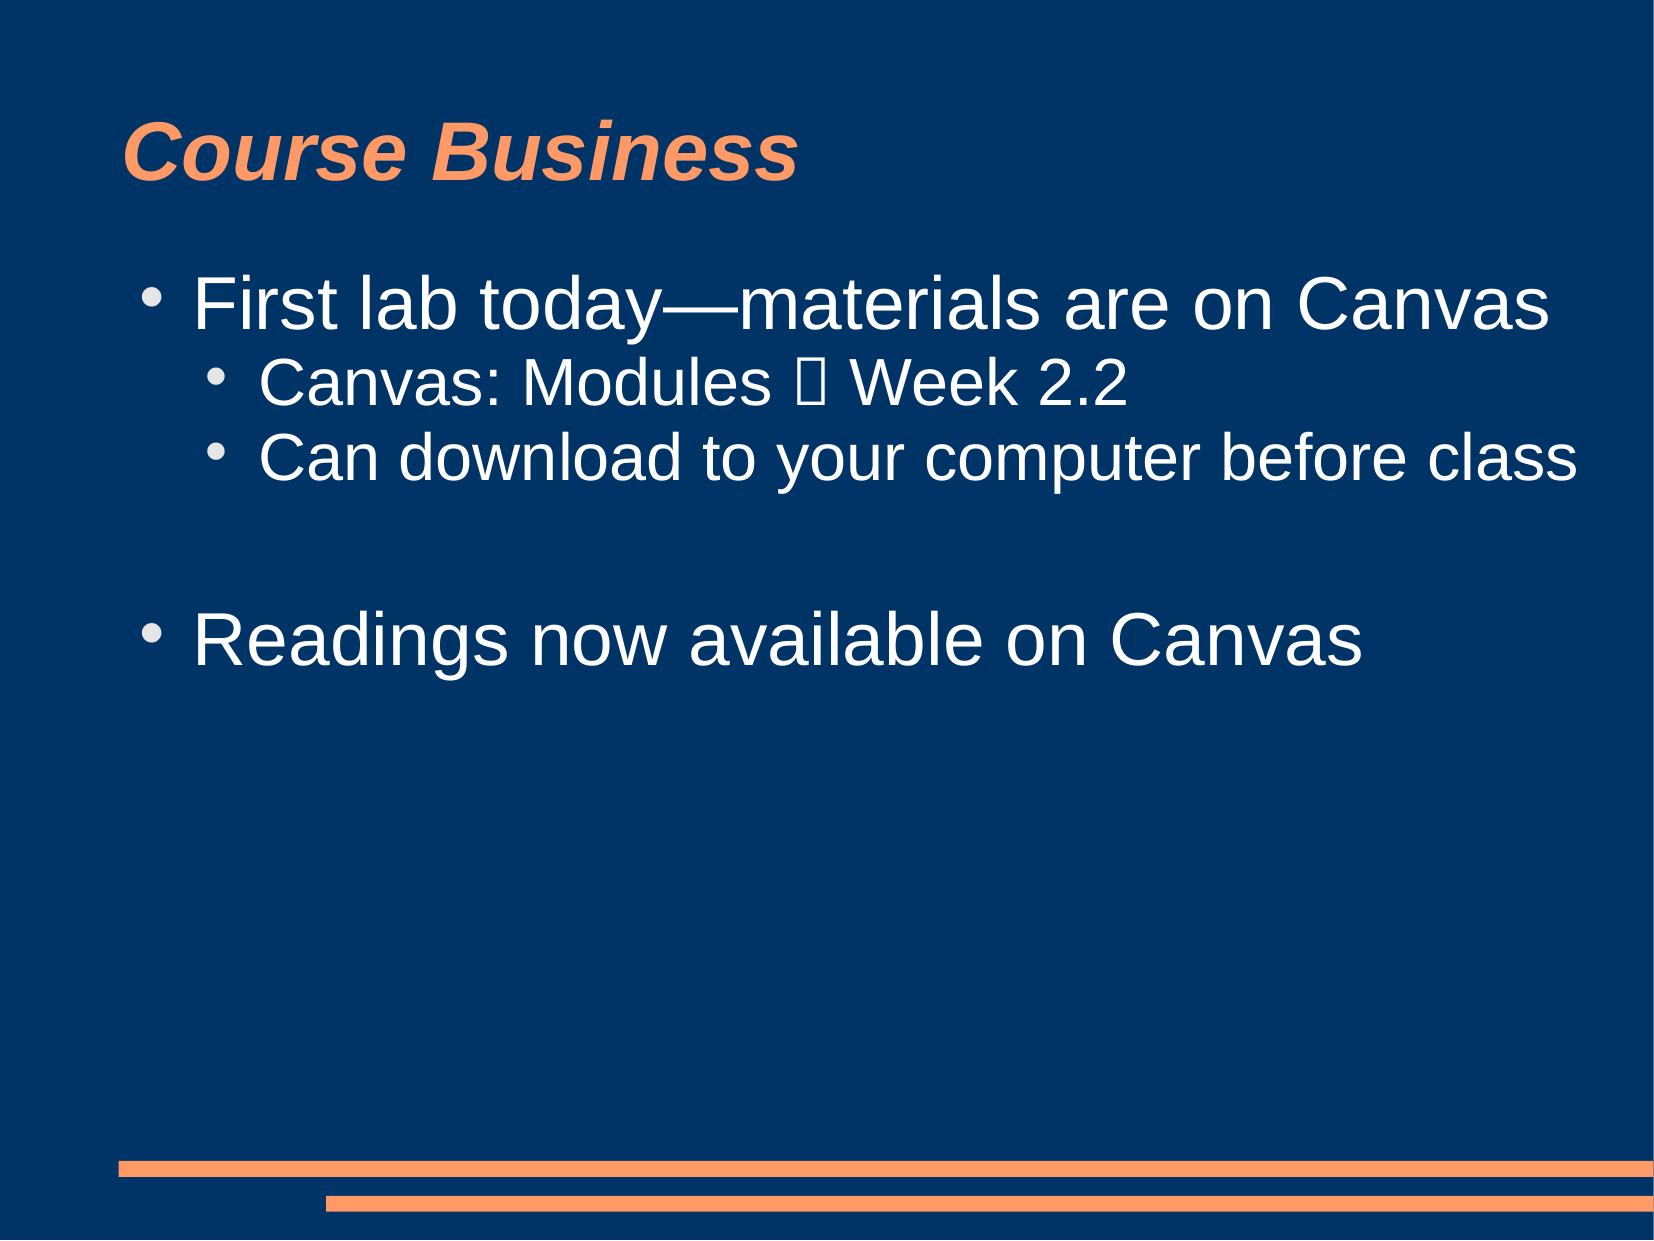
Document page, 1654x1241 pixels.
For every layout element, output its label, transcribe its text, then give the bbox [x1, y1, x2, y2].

title Course Business [121, 53, 1534, 247]
list First lab today—materials are on Canvas Canvas: Modules  Week 2.2 Can download to your computer before class Readings now available on Canvas [121, 257, 1590, 1092]
